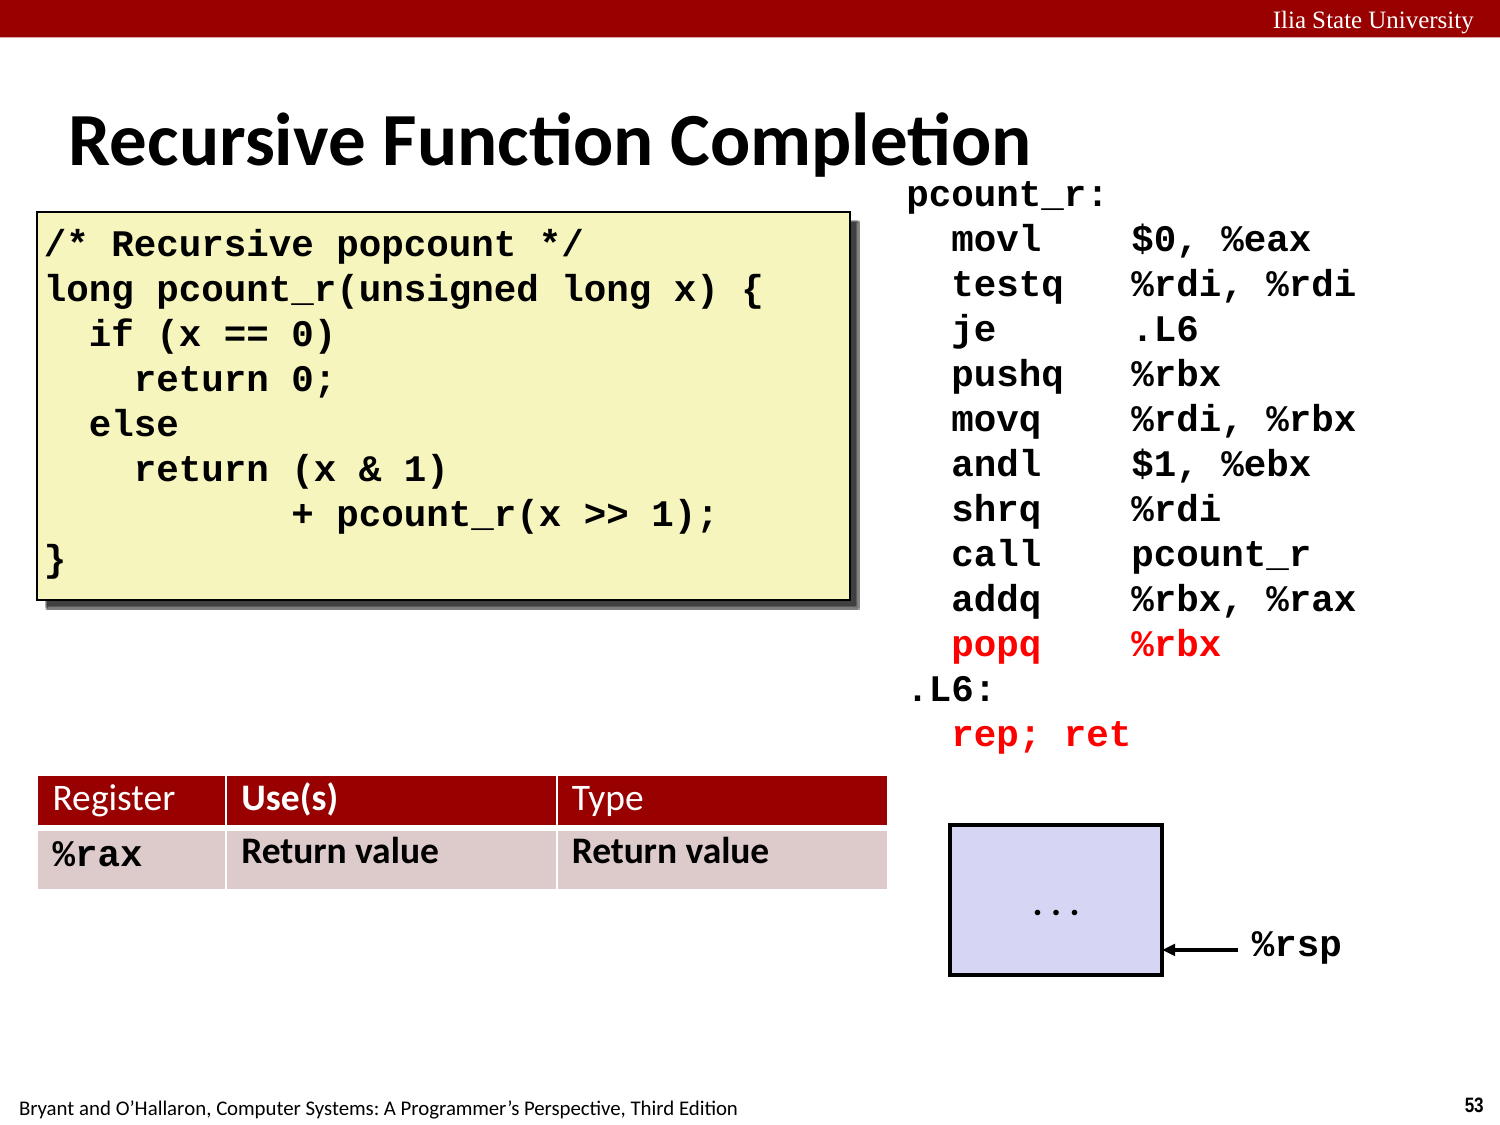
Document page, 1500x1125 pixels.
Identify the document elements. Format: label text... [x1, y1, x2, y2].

text_box . . . [949, 824, 1163, 975]
table_header Register [38, 776, 225, 825]
table_cell Return value [227, 831, 556, 889]
text_box pcount_r: movl $0, %eax testq %rdi, %rdi je .L6 pushq %rbx movq %rdi, %rbx andl $1, %ebx shrq %rdi call pcount_r addq %rbx, %rax popq %rbx .L6: rep; ret [899, 162, 1466, 825]
table_cell Return value [558, 831, 887, 889]
text_box /* Recursive popcount */ long pcount_r(unsigned long x) { if (x == 0) return 0; else return (x & 1) + pcount_r(x >> 1); } [37, 212, 850, 600]
text_box %rsp [1245, 912, 1353, 970]
text_box Ilia State University [1272, 3, 1500, 33]
title Recursive Function Completion [62, 41, 1438, 230]
text_box [0, 0, 1500, 38]
table_header Type [558, 776, 887, 825]
table_cell %rax [38, 831, 225, 889]
table_header Use(s) [227, 776, 556, 825]
